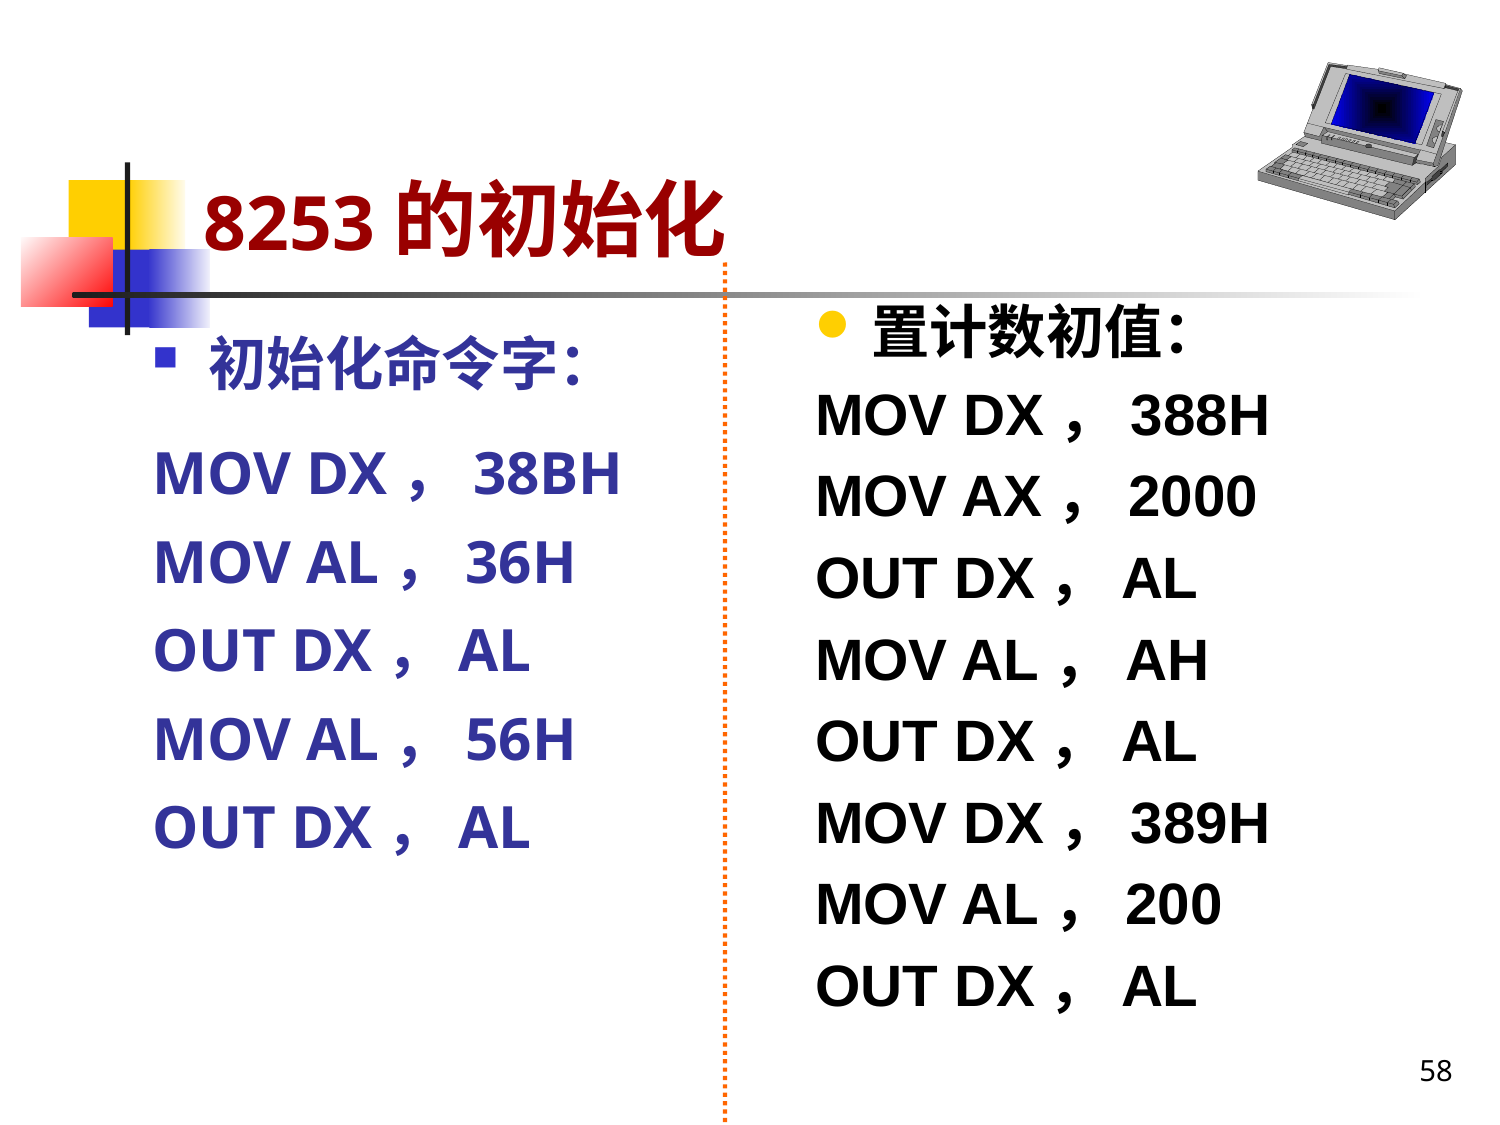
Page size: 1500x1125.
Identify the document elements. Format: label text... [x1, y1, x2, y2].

text_box [1155, 1024, 1468, 1100]
title 8253的初始化 [188, 34, 1468, 276]
list 初始化命令字： MOV DX，38BH MOV AL，36H OUT DX，AL MOV AL，56H OUT DX，AL [137, 312, 676, 1026]
text_box 置计数初值： MOV DX，388H MOV AX，2000 OUT DX，AL MOV AL，AH OUT DX，AL MOV DX，389H MOV AL，200 OUT DX，AL [800, 287, 1375, 1075]
